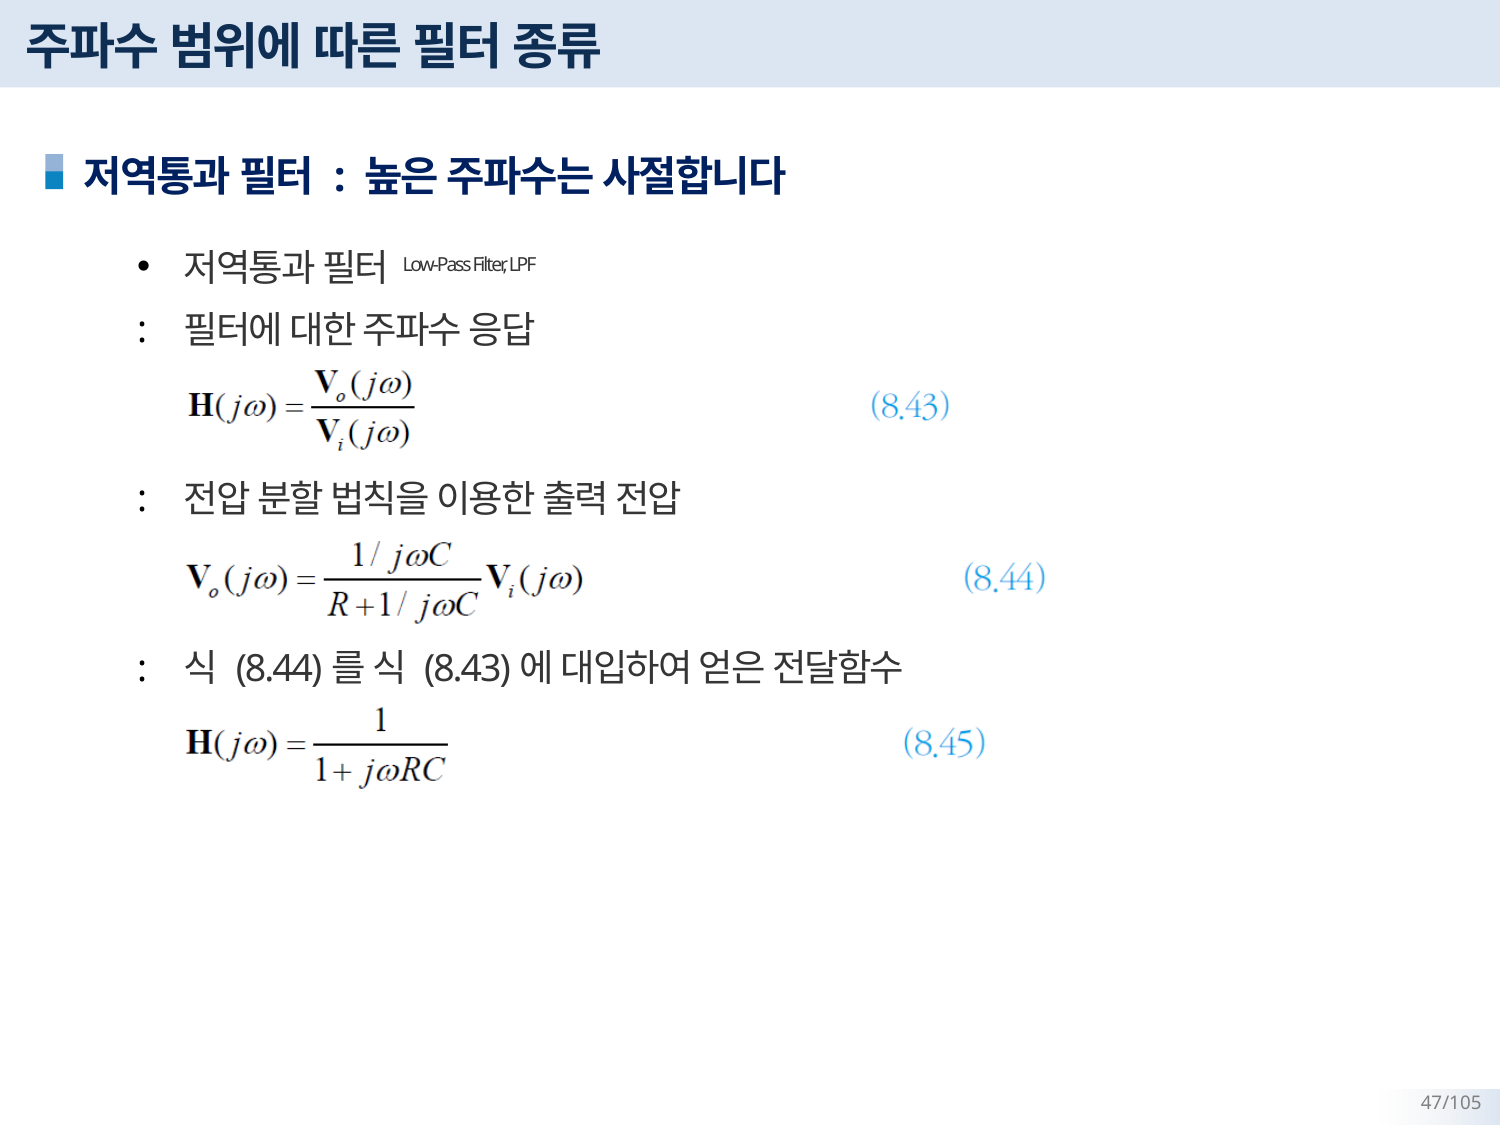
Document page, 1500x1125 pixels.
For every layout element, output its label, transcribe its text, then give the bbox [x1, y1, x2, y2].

title 주파수 범위에 따른 필터 종류 [10, 5, 1288, 84]
picture [182, 366, 951, 454]
picture [182, 704, 987, 791]
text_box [45, 136, 1450, 204]
text_box 저역통과 필터 Low-Pass Filter, LPF 필터에 대한 주파수 응답 전압 분할 법칙을 이용한 출력 전압 식 (8.44)를 식 (8.43)에 대입하여 얻은 전달함수 [122, 231, 1382, 821]
picture [182, 539, 1046, 627]
